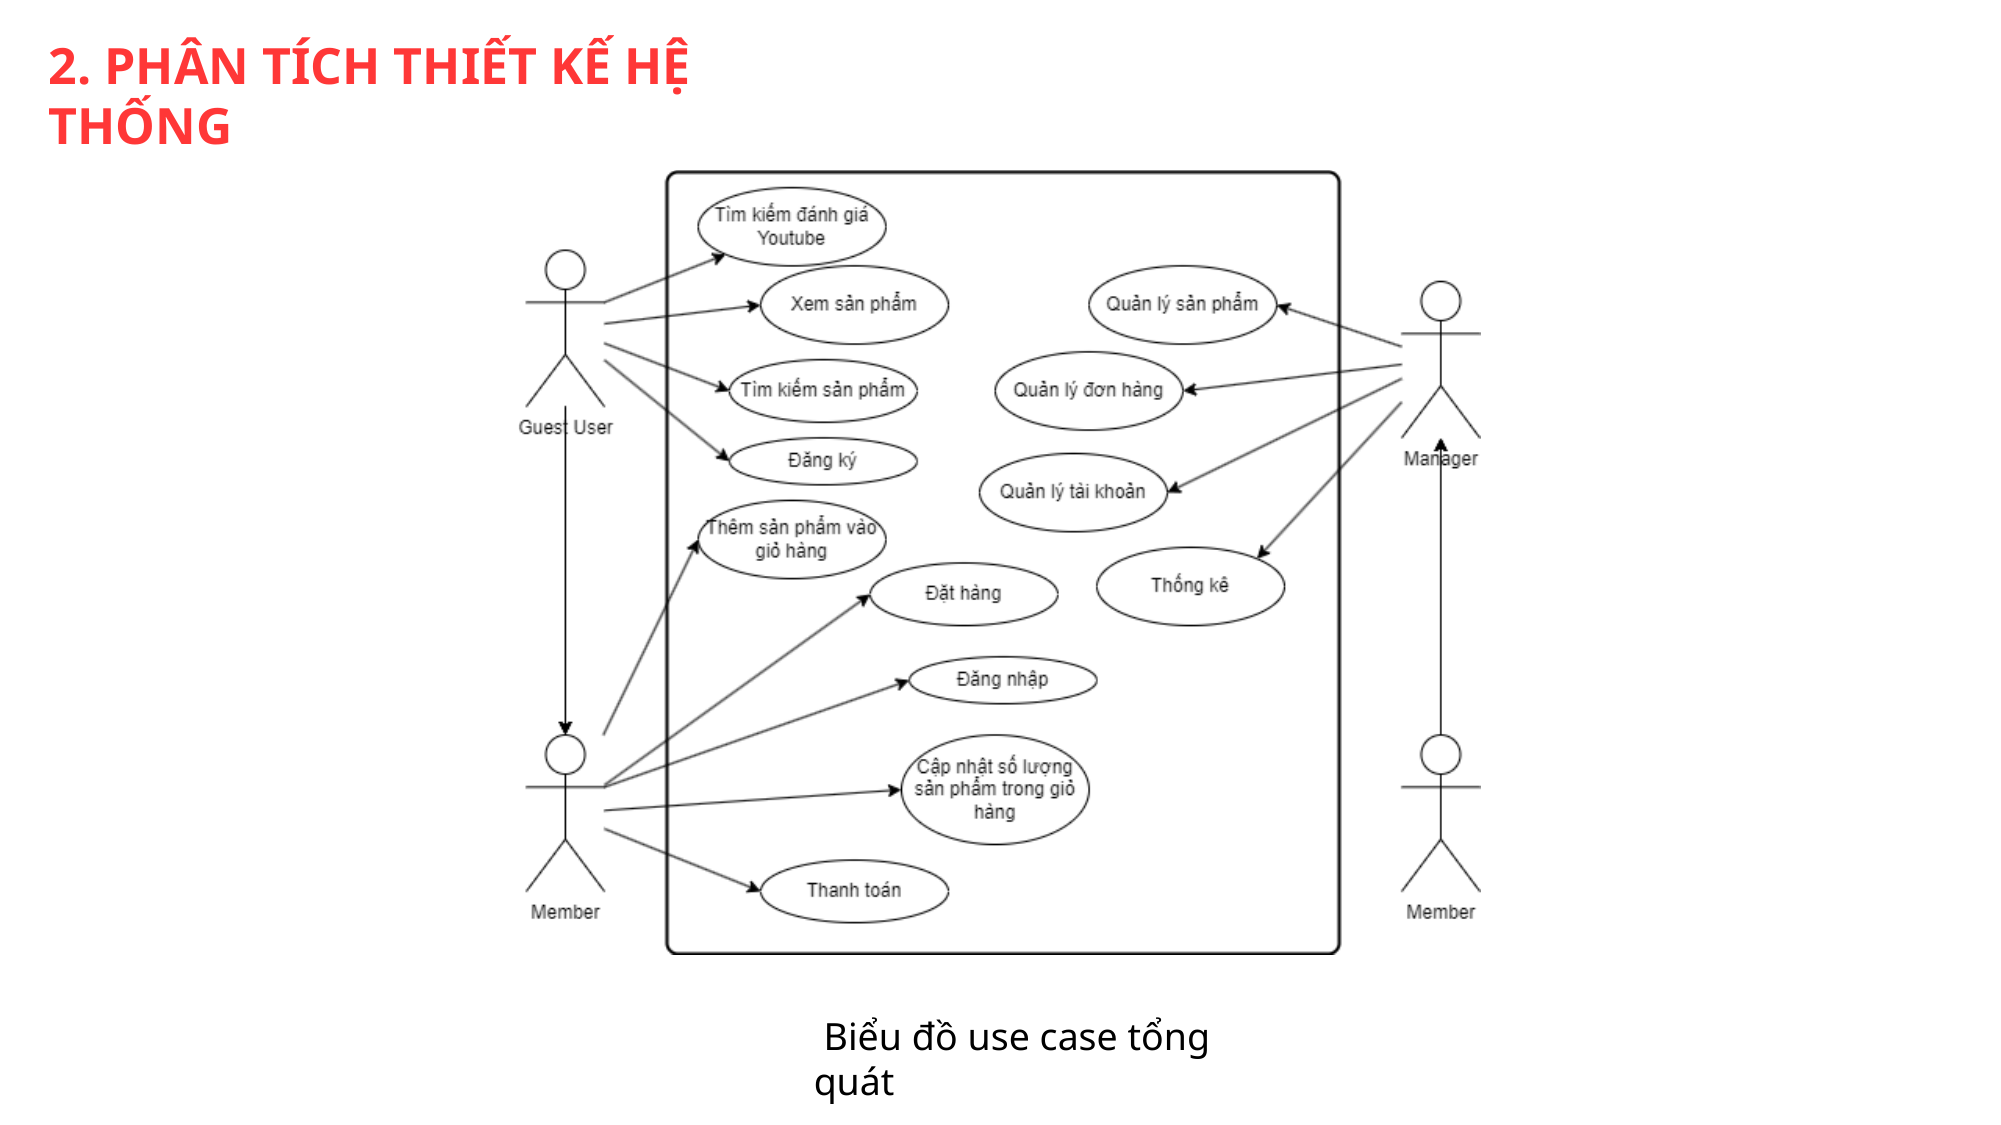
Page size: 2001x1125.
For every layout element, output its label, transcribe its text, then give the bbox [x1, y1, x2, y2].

picture [518, 170, 1482, 955]
text_box 2. PHÂN TÍCH THIẾT KẾ HỆ THỐNG [33, 26, 799, 162]
text_box Biểu đồ use case tổng quát [798, 1005, 1256, 1111]
